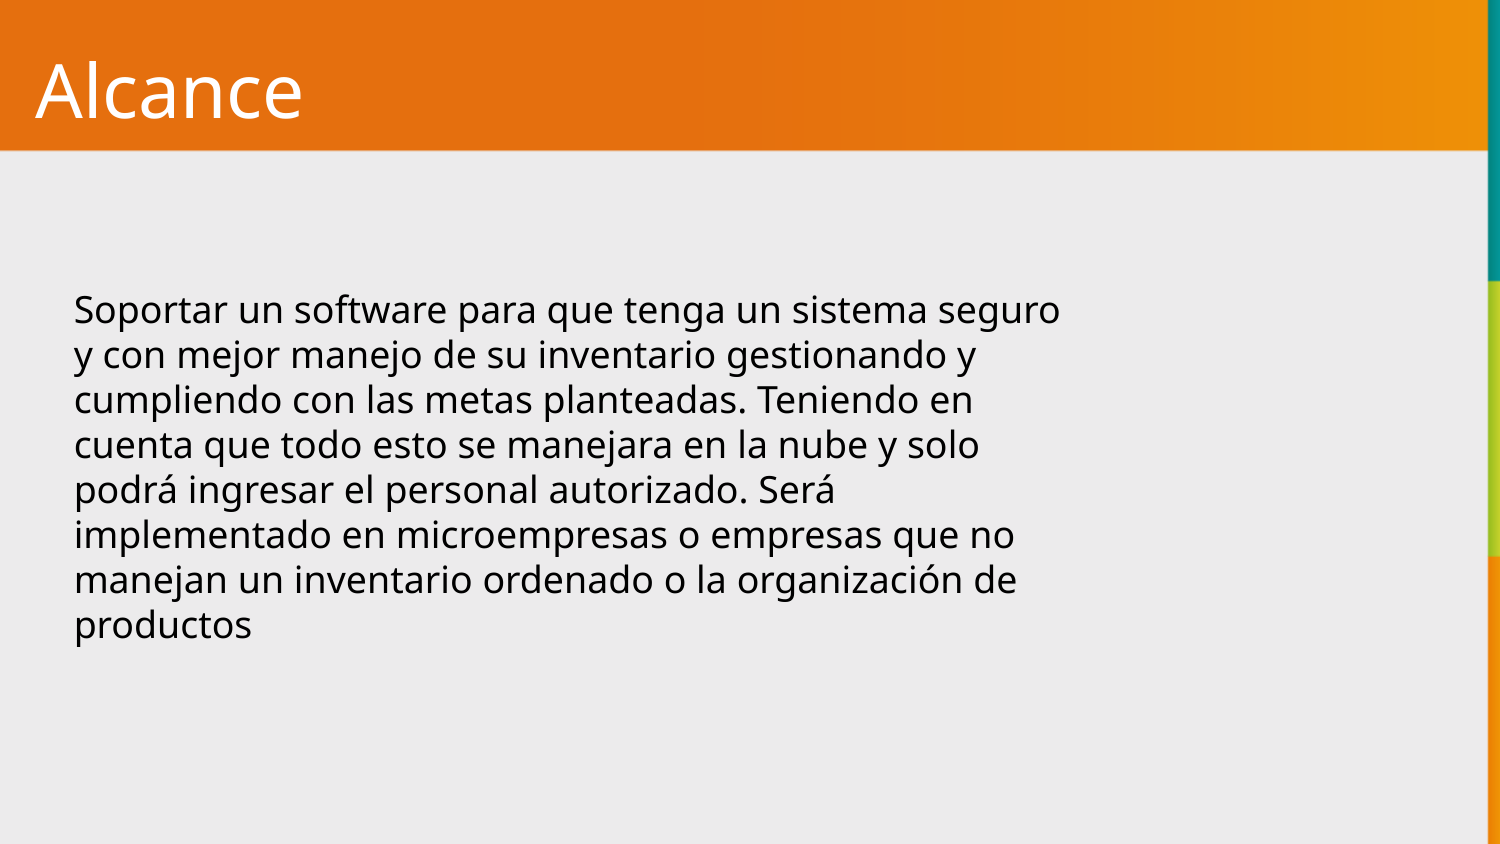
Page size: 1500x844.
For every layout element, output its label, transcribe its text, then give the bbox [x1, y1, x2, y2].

text_box Soportar un software para que tenga un sistema seguro y con mejor manejo de su inventario gestionando y cumpliendo con las metas planteadas. Teniendo en cuenta que todo esto se manejara en la nube y solo podrá ingresar el personal autorizado. Será implementado en microempresas o empresas que no manejan un inventario ordenado o la organización de productos [58, 271, 1093, 689]
text_box Alcance [20, 28, 584, 135]
picture [0, 0, 1500, 844]
